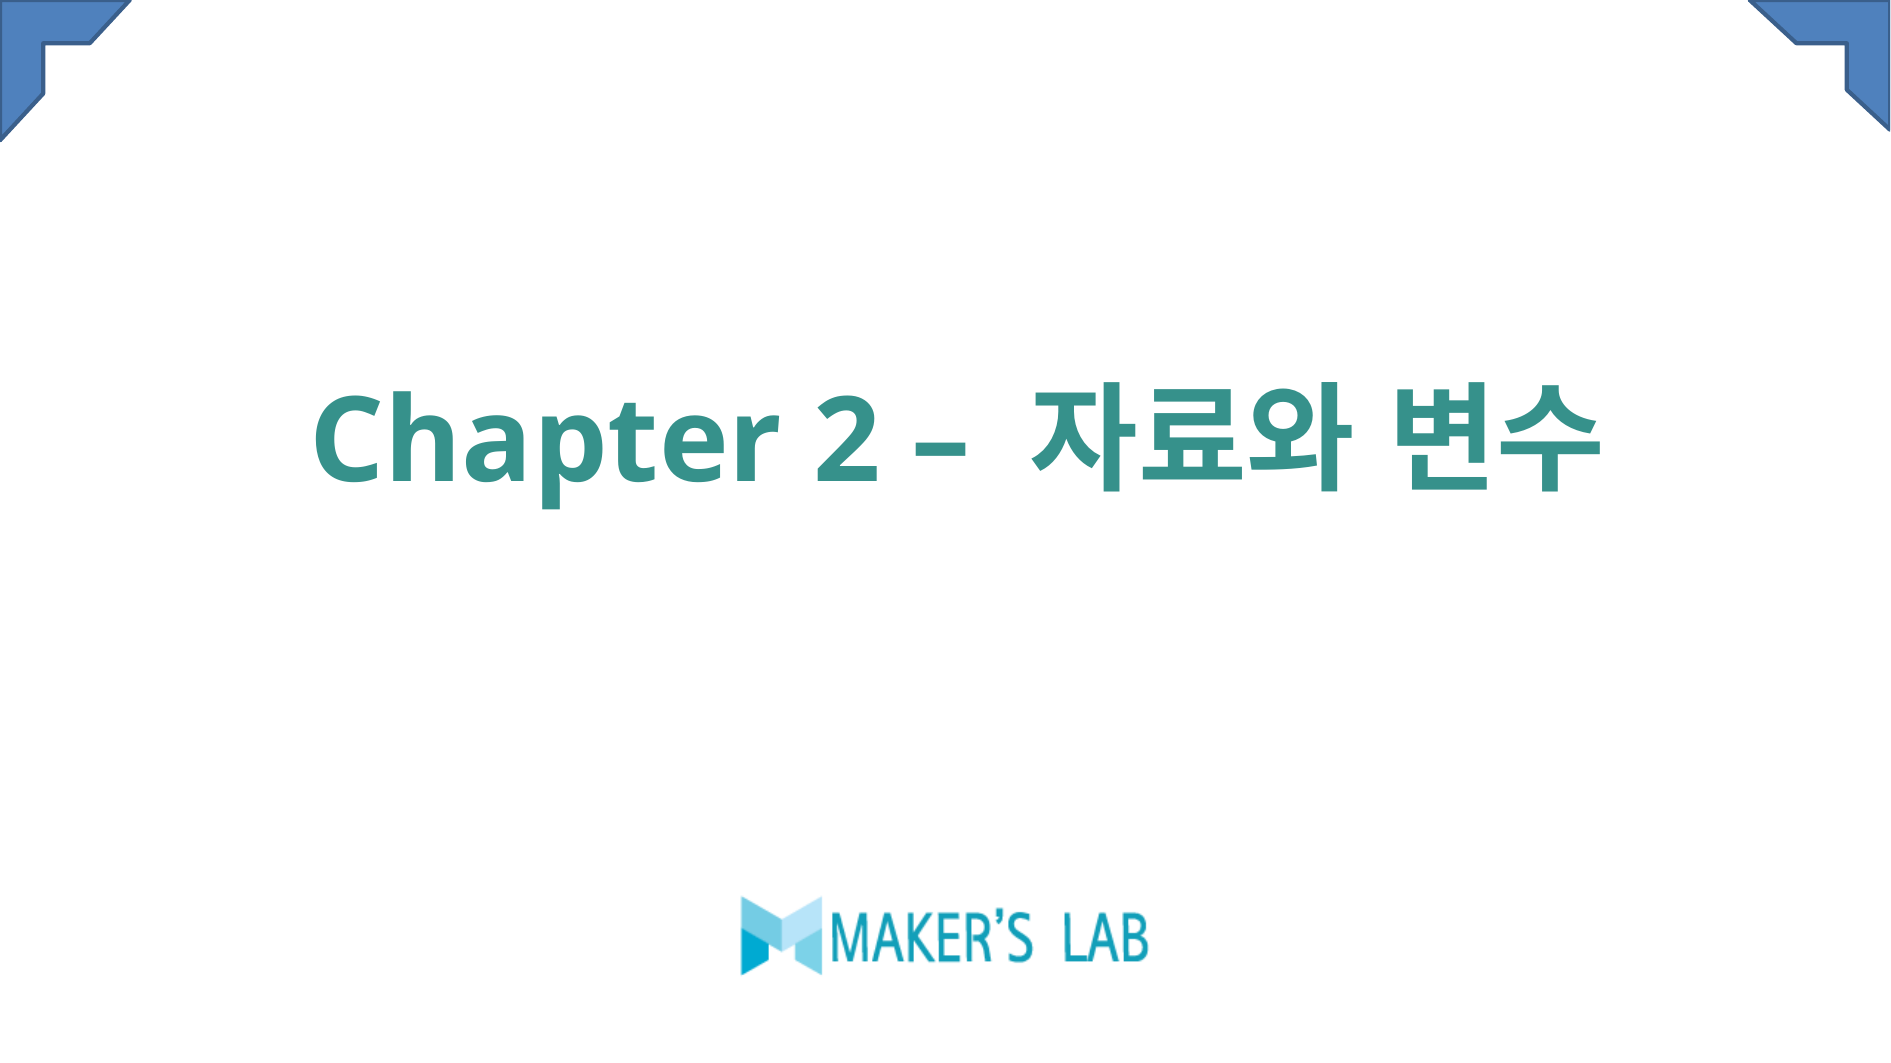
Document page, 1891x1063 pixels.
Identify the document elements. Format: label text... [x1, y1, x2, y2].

title Chapter 2 – 자료와 변수 [70, 283, 1844, 513]
picture [729, 881, 1161, 984]
